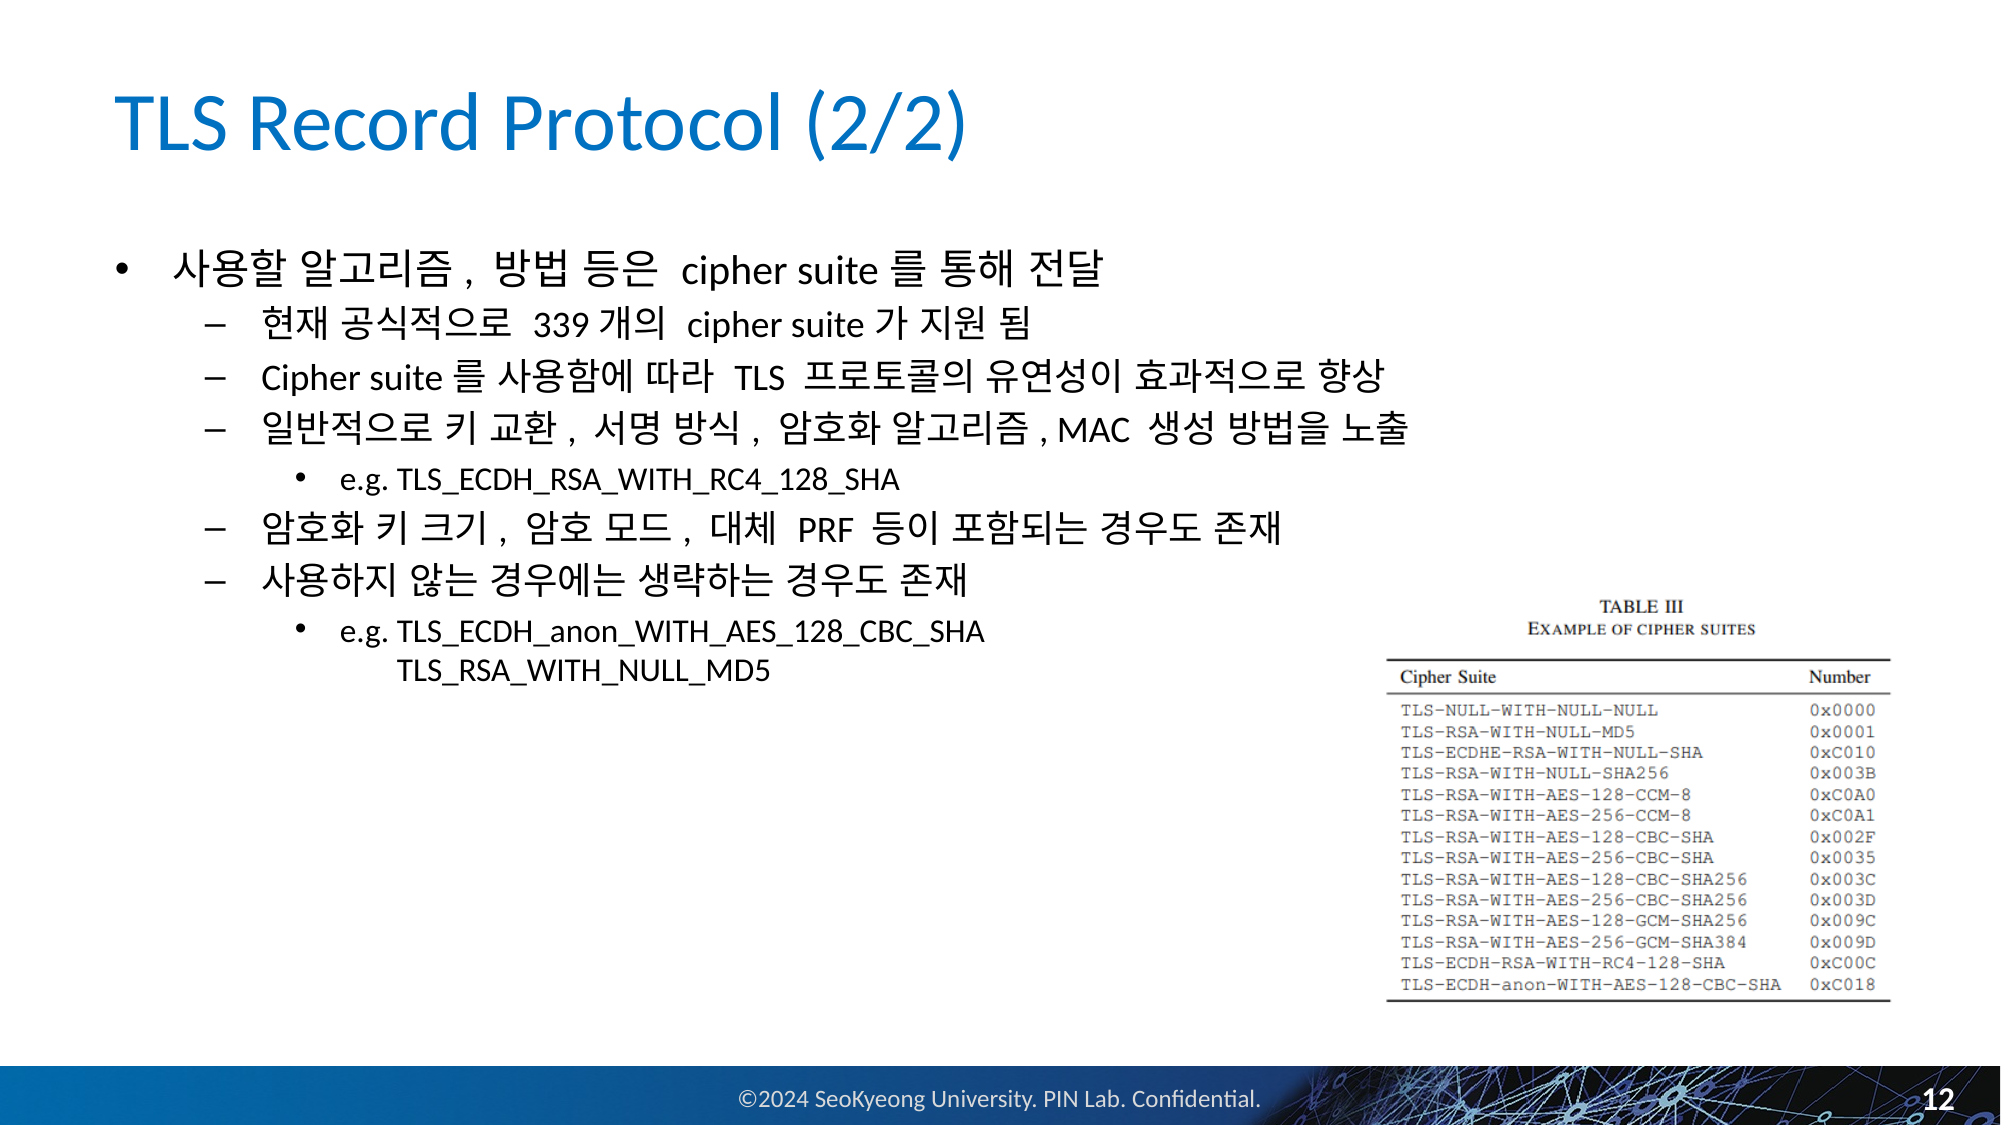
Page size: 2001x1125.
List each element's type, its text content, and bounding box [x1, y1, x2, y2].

picture [0, 1066, 2001, 1125]
list 사용할 알고리즘, 방법 등은 cipher suite를 통해 전달 현재 공식적으로 339개의 cipher suite가 지원 됨 Cipher suite를 사용함에 따라 TLS 프로토콜의 유연성이 효과적으로 향상 일반적으로 키 교환, 서명 방식, 암호화 알고리즘, MAC 생성 방법을 노출 e.g. TLS_ECDH_RSA_WITH_RC4_128_SHA 암호화 키 크기, 암호 모드, 대체 PRF 등이 포함되는 경우도 존재 사용하지 않는 경우에는 생략하는 경우도 존재 e.g. TLS_ECDH_anon_WITH_AES_128_CBC_SHA e.g. TLS_RSA_WITH_NULL_MD5 [99, 235, 1900, 1050]
title TLS Record Protocol (2/2) [99, 45, 1745, 200]
slide_number 12 [1519, 1067, 1970, 1125]
picture [1378, 573, 1900, 1013]
